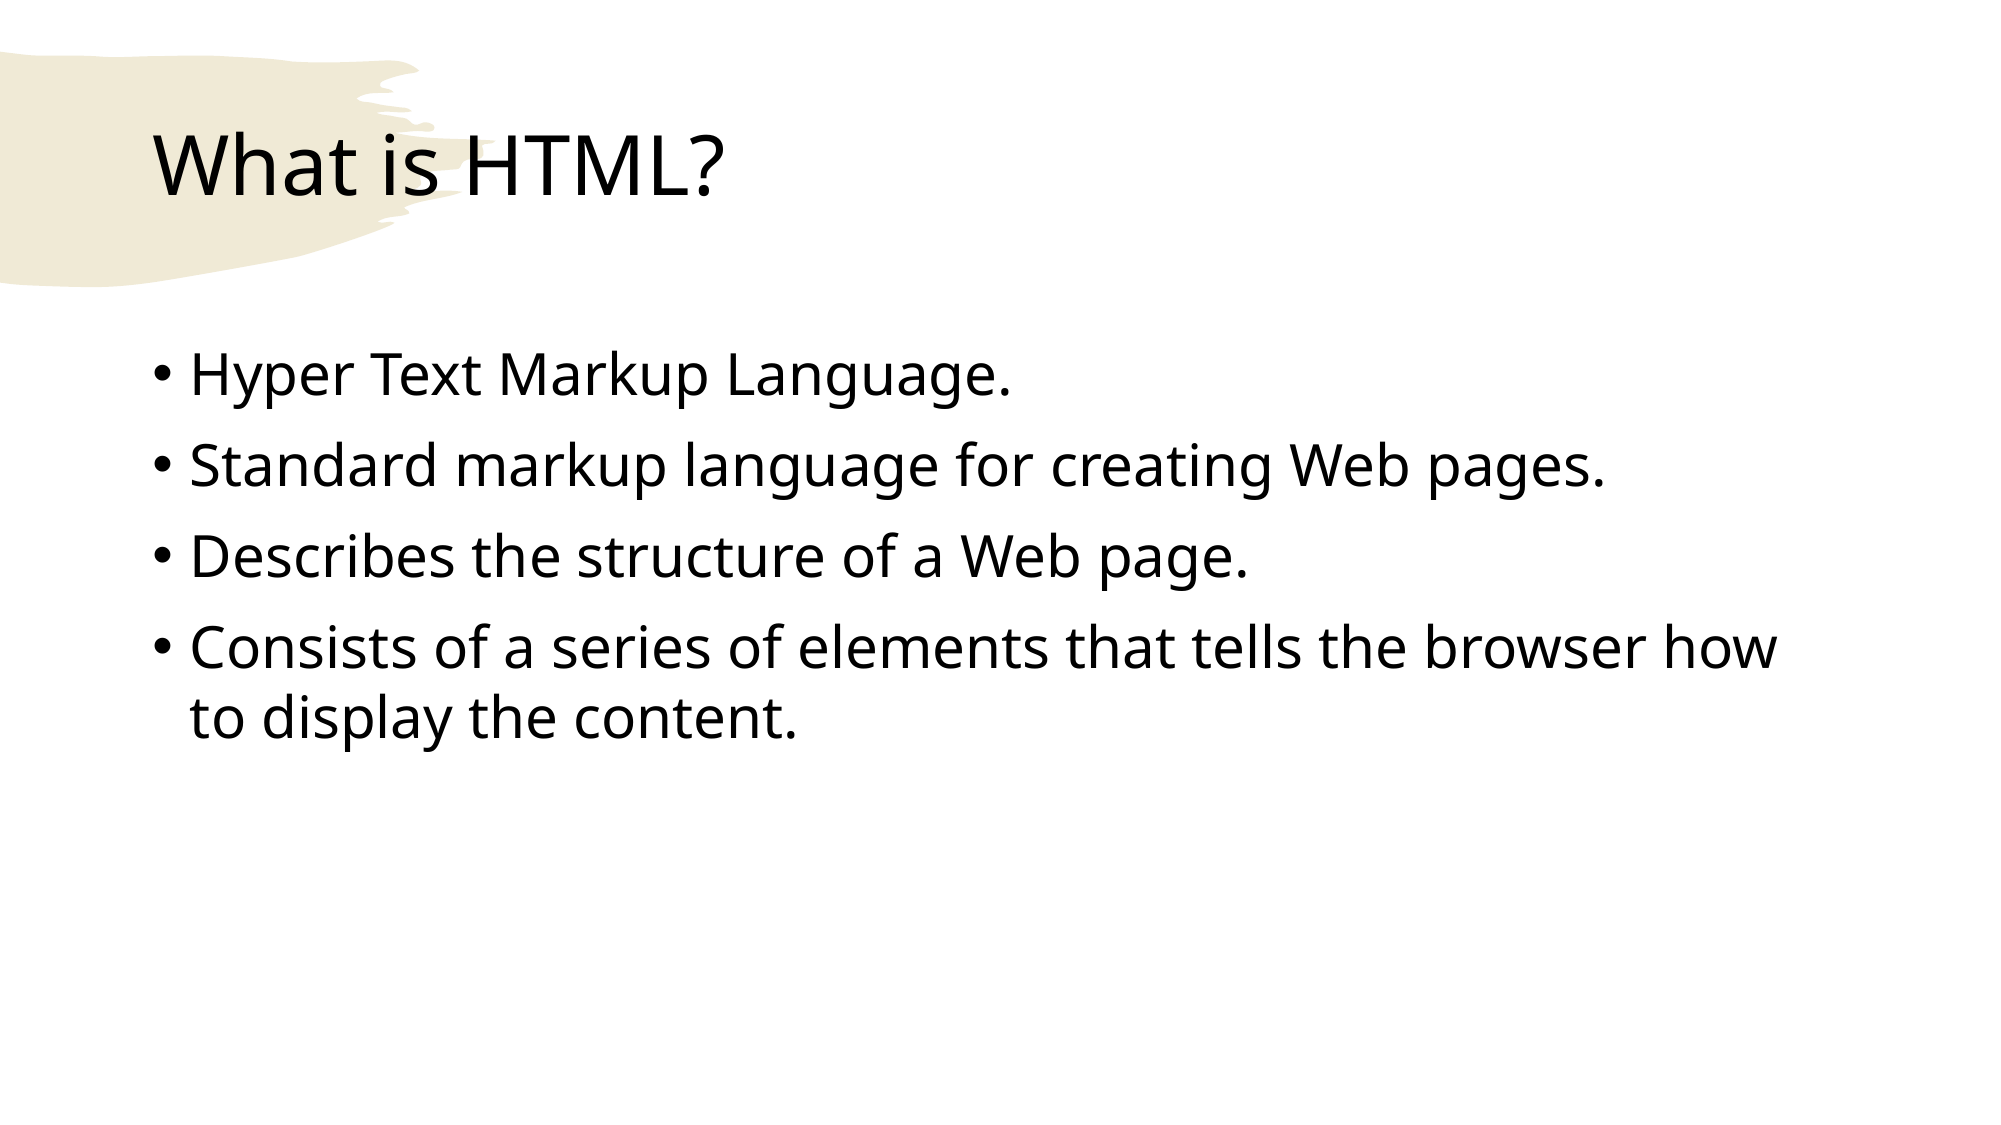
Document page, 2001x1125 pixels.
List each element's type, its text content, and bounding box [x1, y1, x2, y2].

title What is HTML? [137, 59, 1863, 278]
list Hyper Text Markup Language. Standard markup language for creating Web pages. Describes the structure of a Web page. Consists of a series of elements that tells the browser how to display the content. [137, 329, 1863, 1013]
